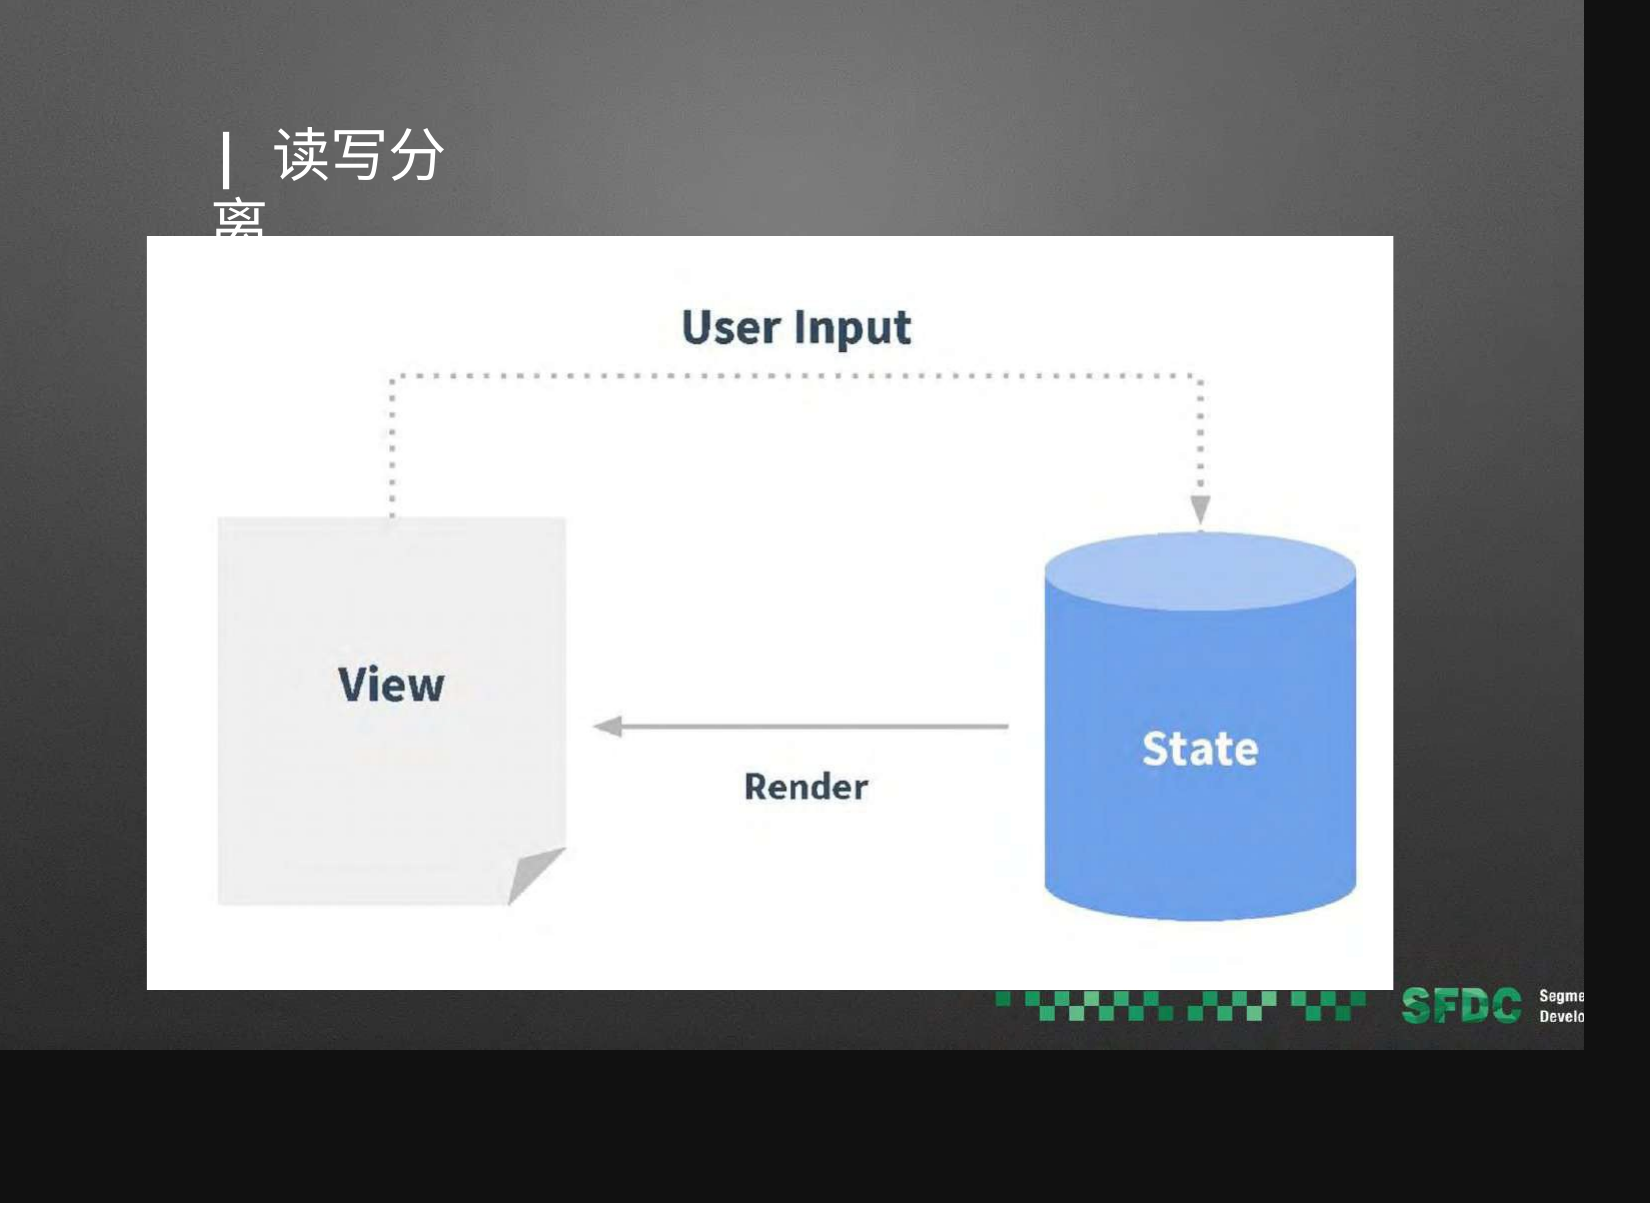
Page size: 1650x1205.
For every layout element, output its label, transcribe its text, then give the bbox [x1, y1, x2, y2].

title | 读写分离 [208, 115, 476, 236]
text_box [146, 236, 1394, 990]
picture [0, 0, 1584, 1050]
